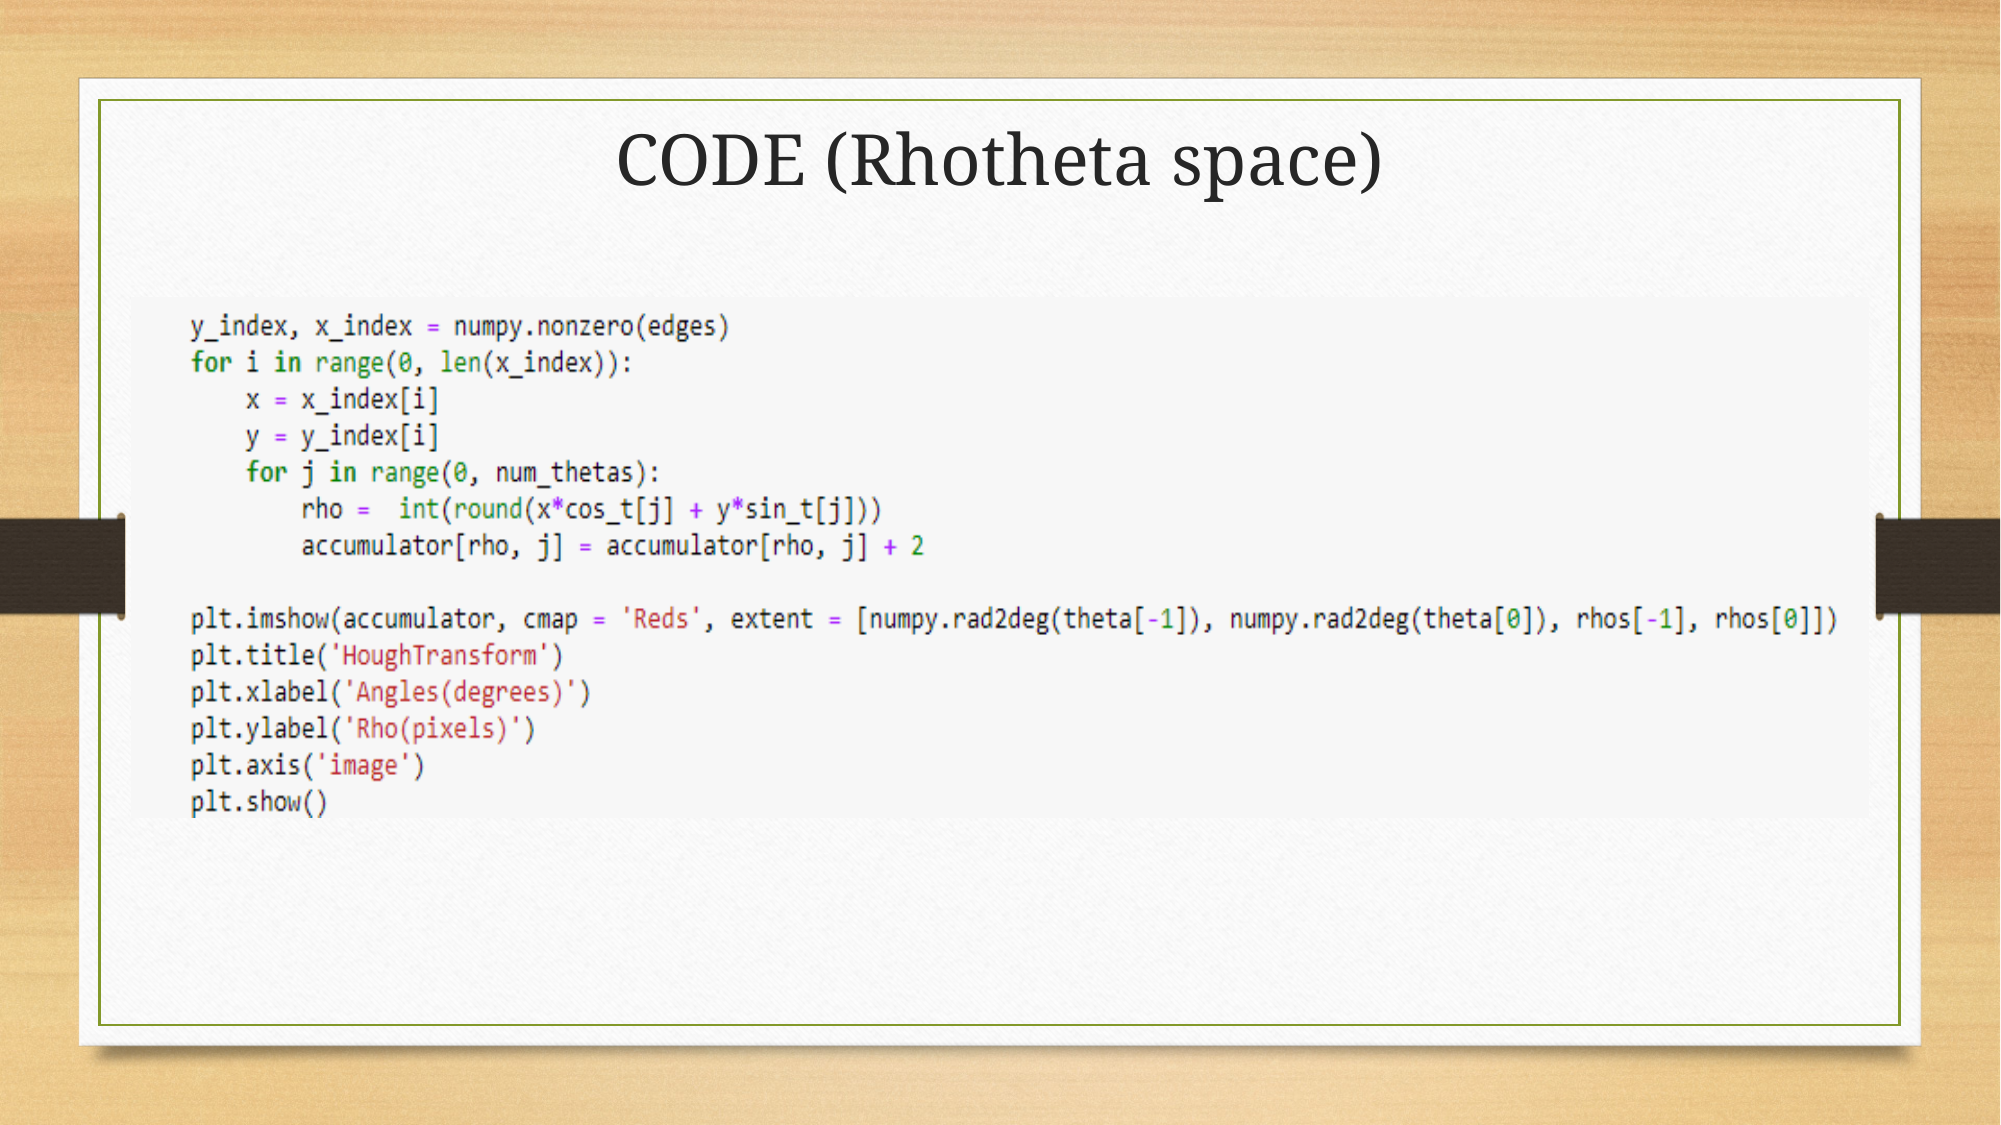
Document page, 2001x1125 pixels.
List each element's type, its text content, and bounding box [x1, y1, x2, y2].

title CODE (Rhotheta space) [467, 106, 1533, 207]
picture [0, 0, 2001, 1125]
